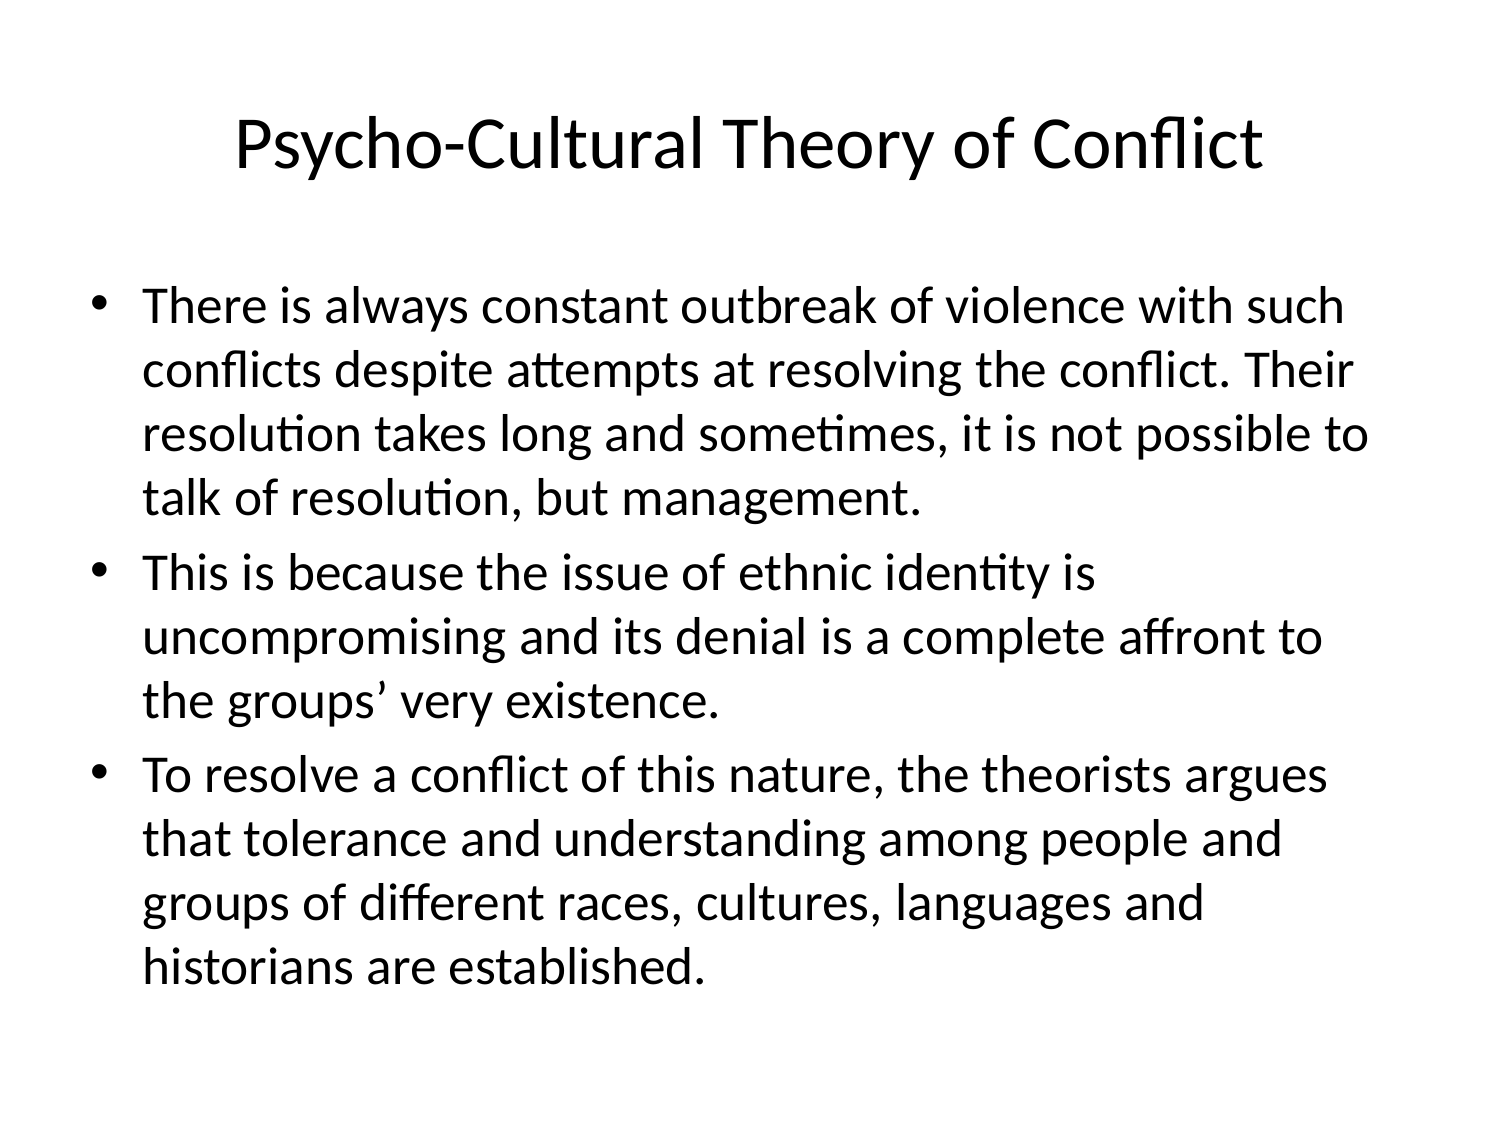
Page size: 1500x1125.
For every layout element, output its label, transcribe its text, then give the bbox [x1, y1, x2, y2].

title Psycho-Cultural Theory of Conflict [75, 45, 1425, 233]
list There is always constant outbreak of violence with such conflicts despite attempts at resolving the conflict. Their resolution takes long and sometimes, it is not possible to talk of resolution, but management. This is because the issue of ethnic identity is uncompromising and its denial is a complete affront to the groups’ very existence. To resolve a conflict of this nature, the theorists argues that tolerance and understanding among people and groups of different races, cultures, languages and historians are established. [75, 262, 1425, 1005]
